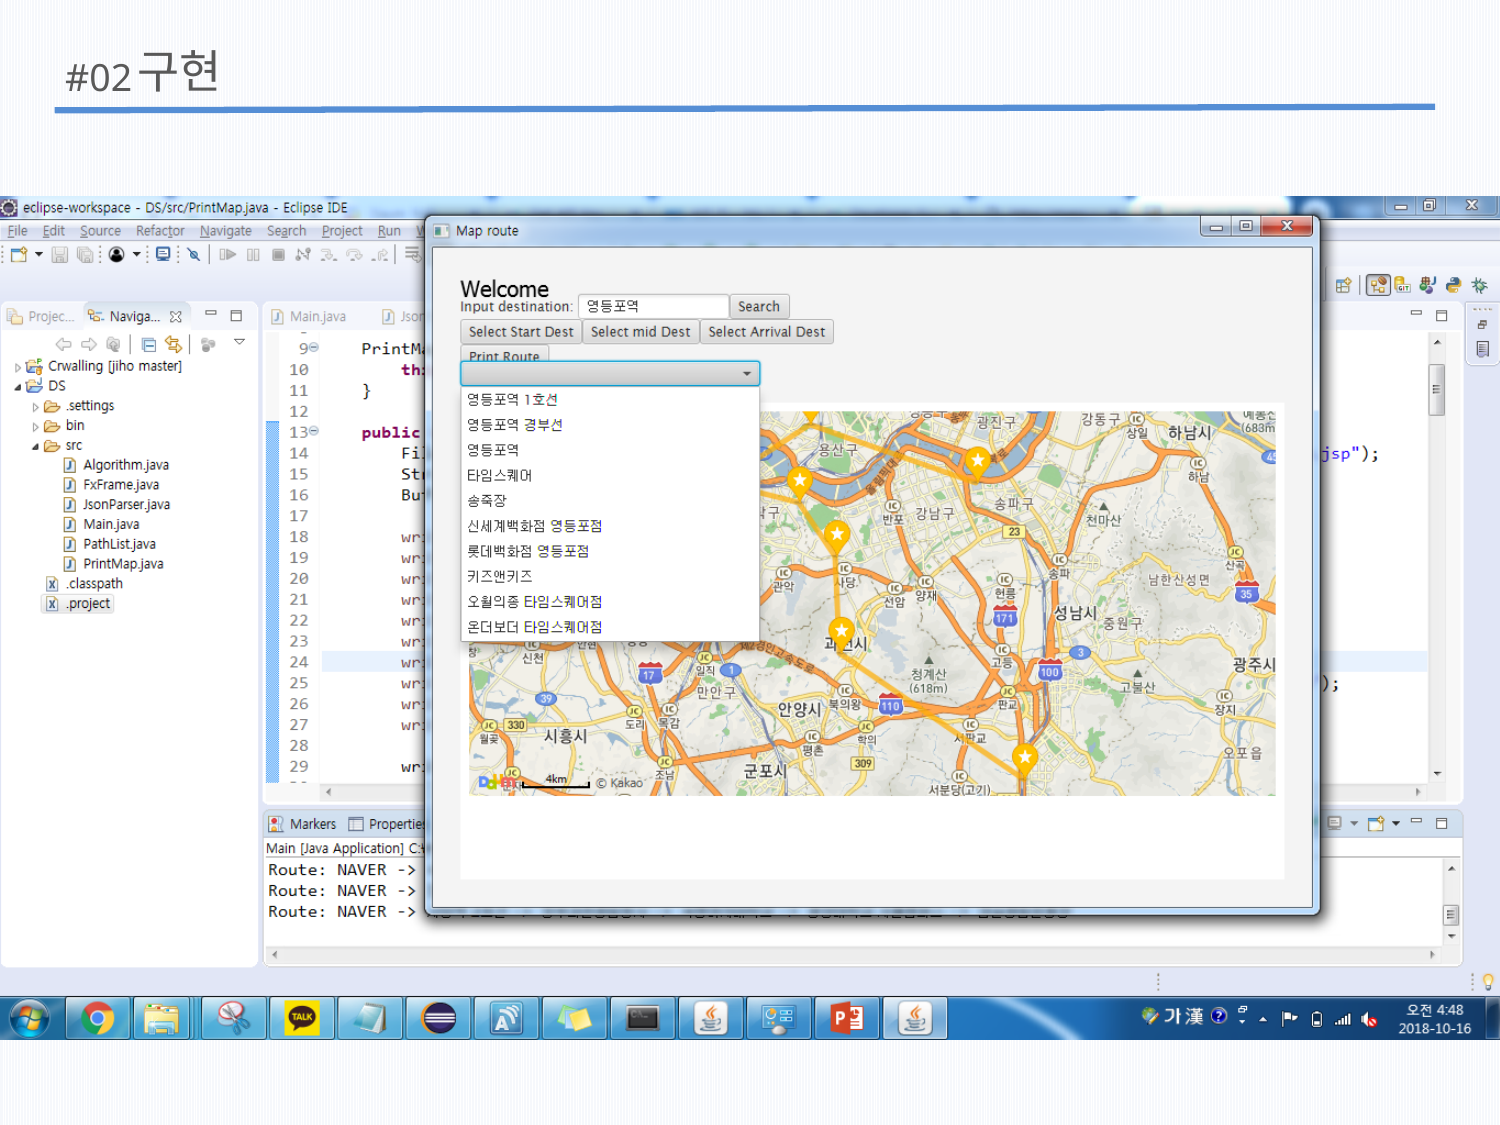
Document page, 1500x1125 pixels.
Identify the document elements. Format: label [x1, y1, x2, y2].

text_box [54, 106, 1436, 111]
text_box [51, 35, 348, 107]
picture [0, 196, 1500, 1040]
